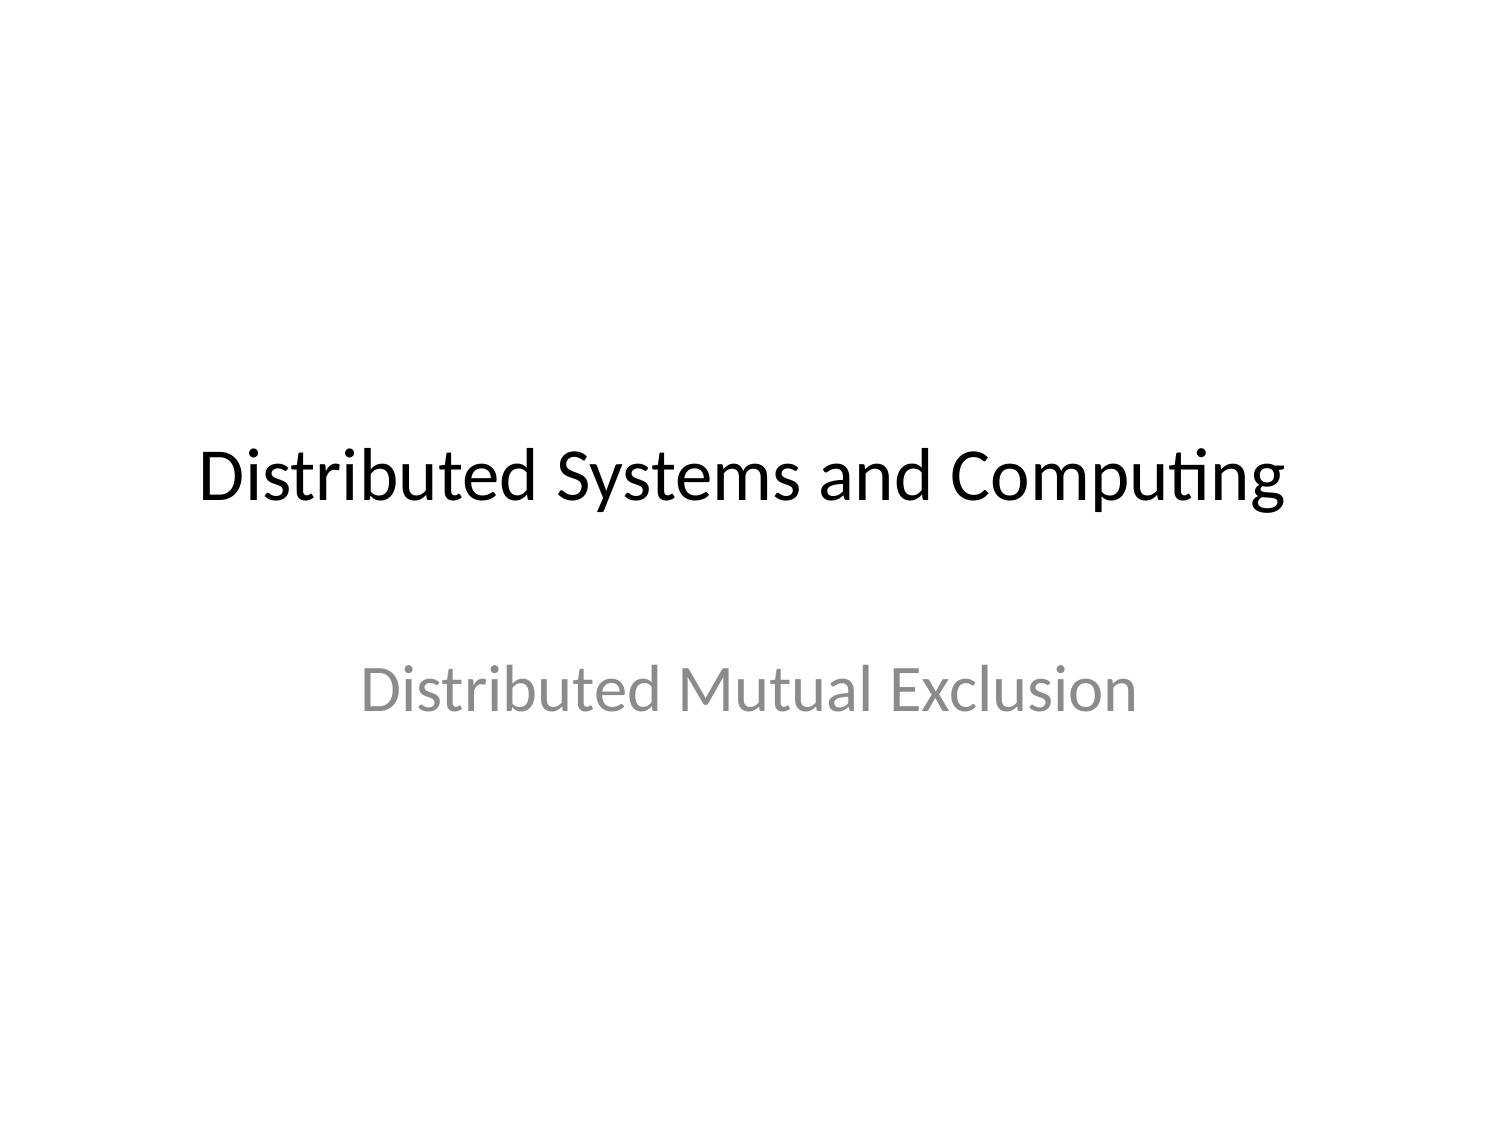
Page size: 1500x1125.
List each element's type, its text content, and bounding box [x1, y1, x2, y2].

title Distributed Systems and Computing [49, 349, 1437, 591]
subtitle Distributed Mutual Exclusion [225, 637, 1275, 925]
